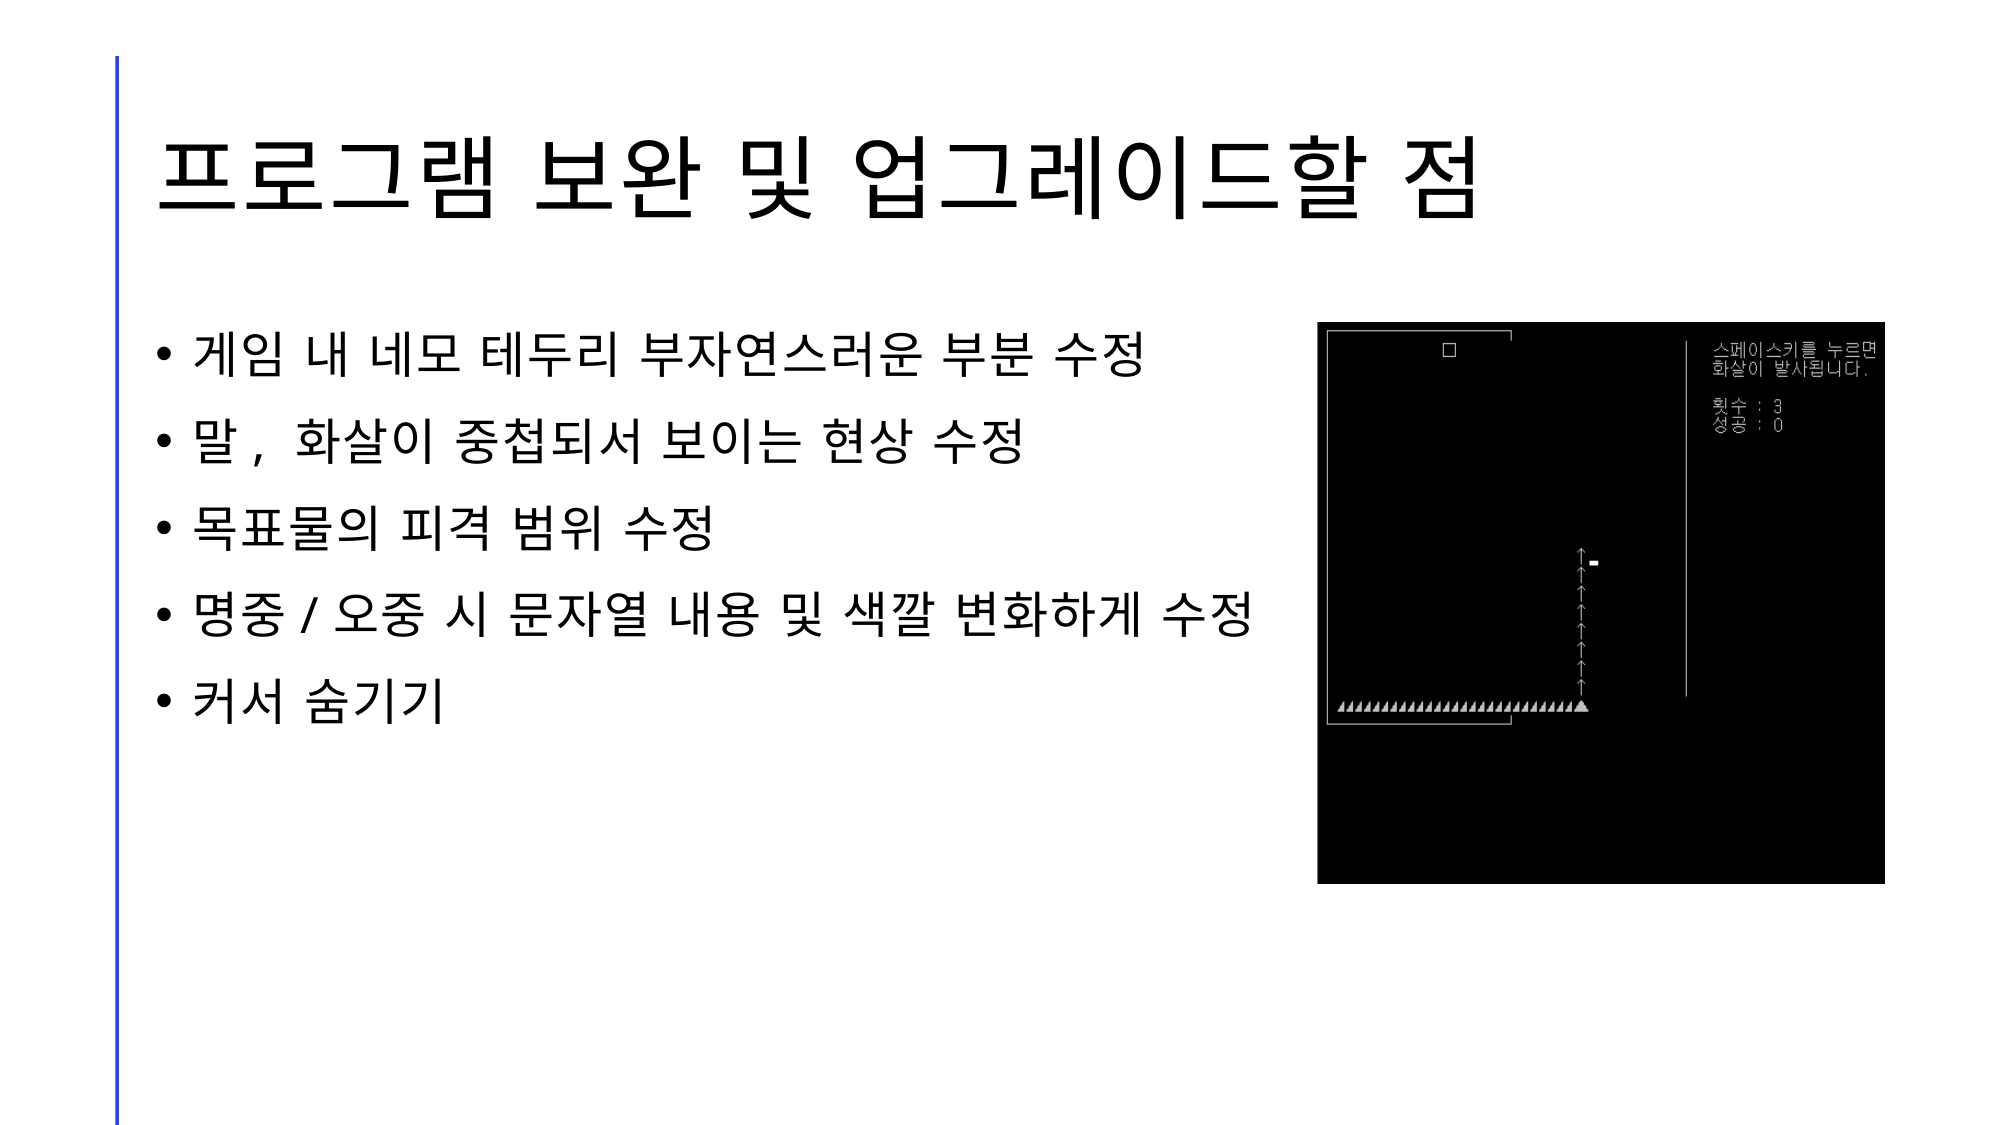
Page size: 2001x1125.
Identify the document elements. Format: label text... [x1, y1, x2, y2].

title 프로그램 보완 및 업그레이드할 점 [137, 59, 1863, 278]
list 게임 내 네모 테두리 부자연스러운 부분 수정 말, 화살이 중첩되서 보이는 현상 수정 목표물의 피격 범위 수정 명중/오중 시 문자열 내용 및 색깔 변화하게 수정 커서 숨기기 [137, 299, 1863, 1014]
picture [1317, 322, 1886, 884]
